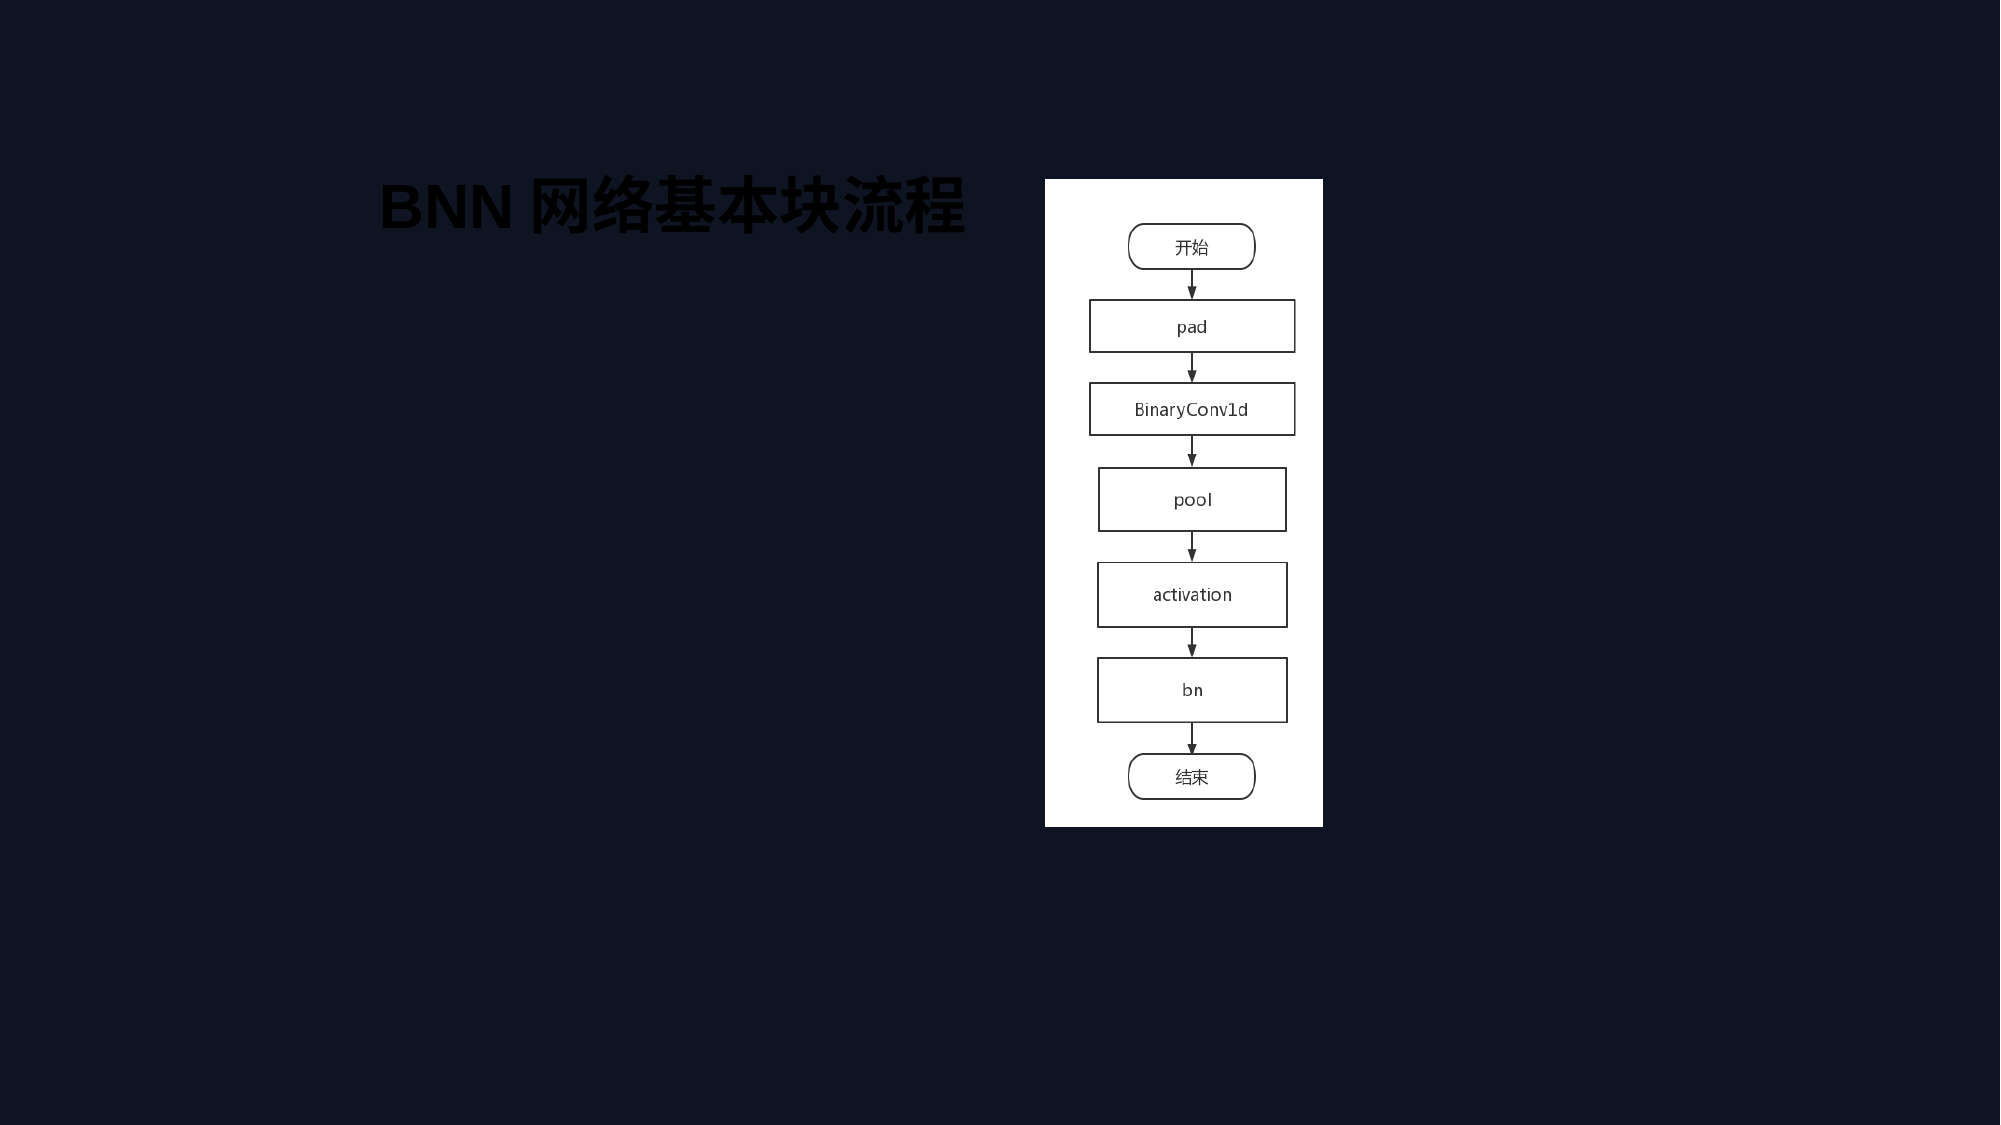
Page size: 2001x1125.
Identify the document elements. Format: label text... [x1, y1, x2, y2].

picture [1045, 179, 1323, 827]
text_box BNN网络基本块流程 [249, 158, 1096, 261]
